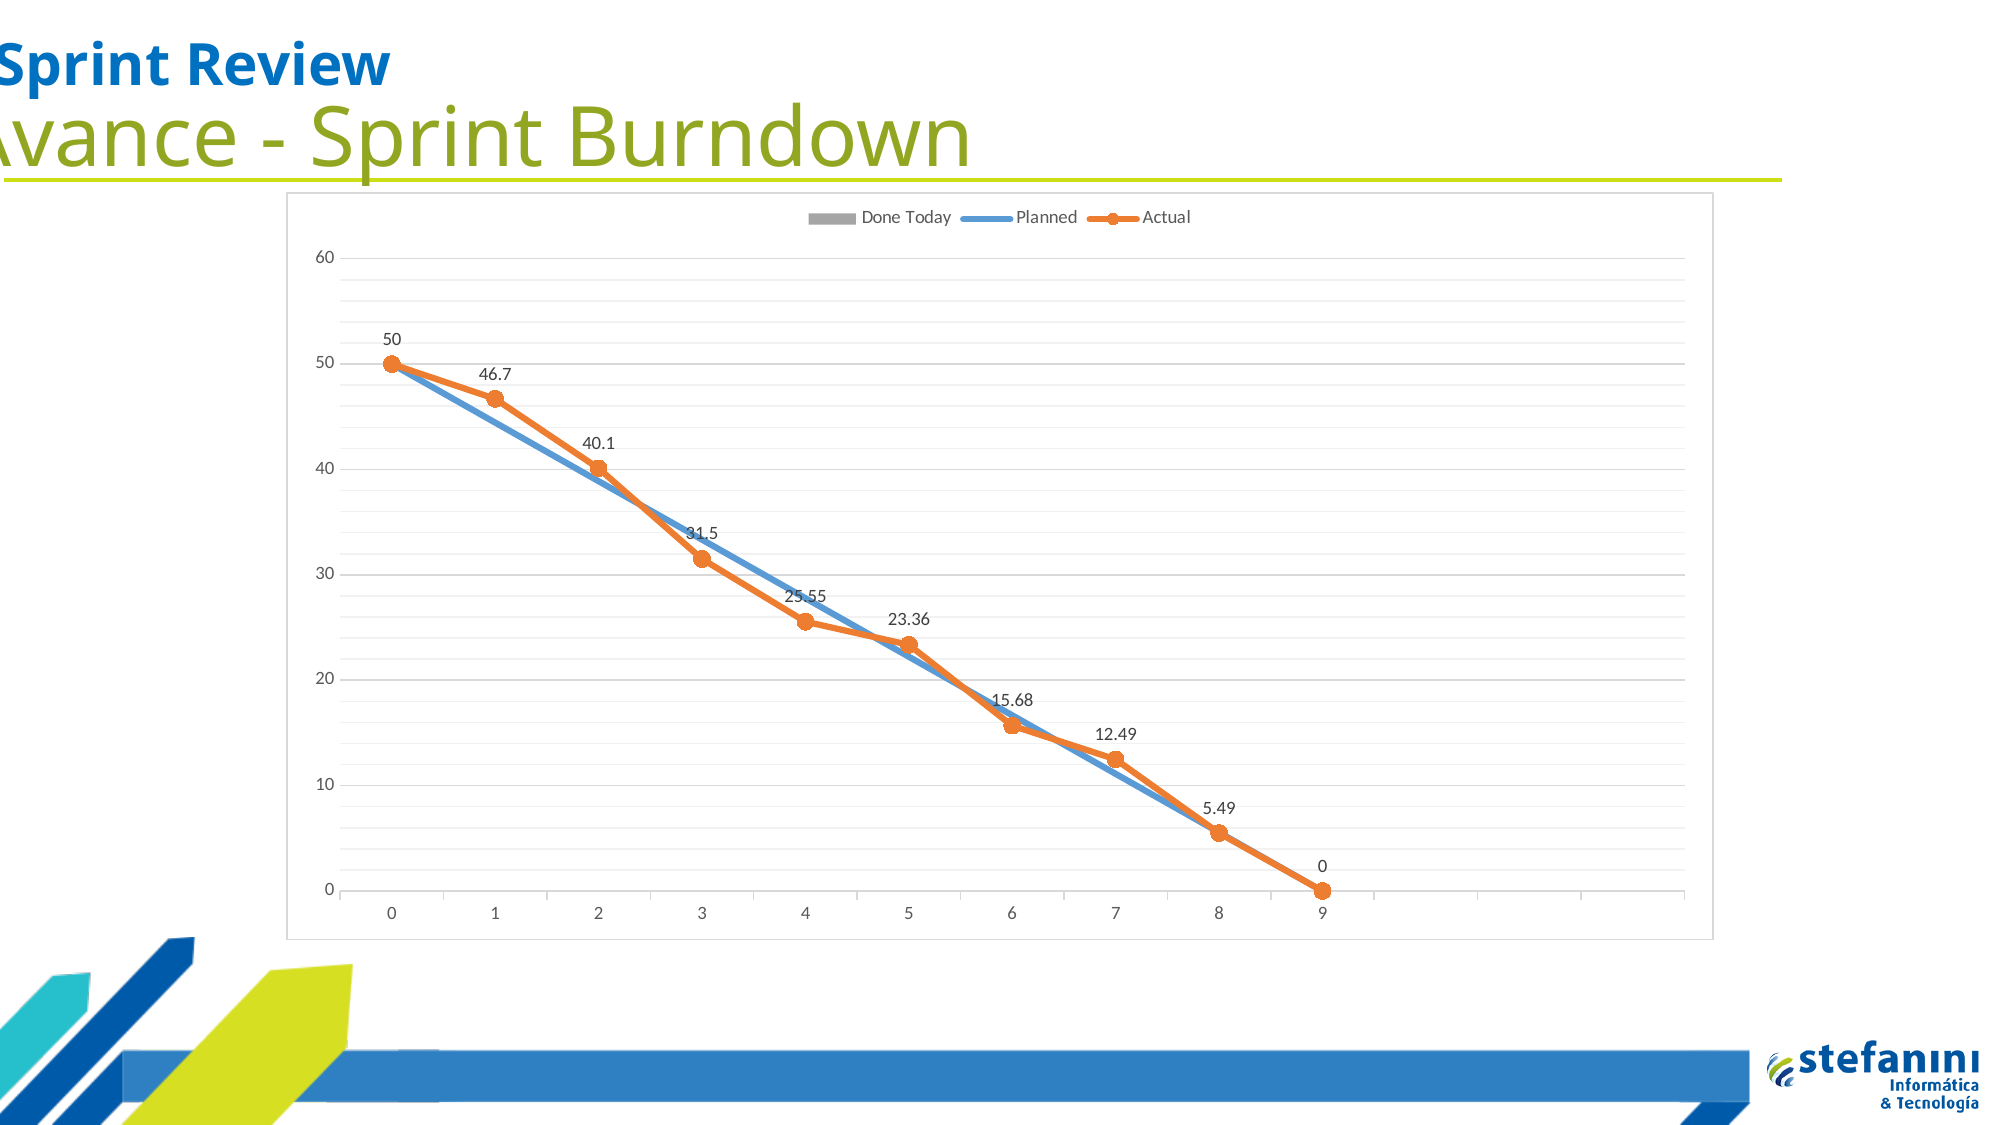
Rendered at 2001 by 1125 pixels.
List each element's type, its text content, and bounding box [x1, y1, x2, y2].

picture [0, 937, 1988, 1125]
chart [286, 192, 1714, 941]
text_box Avance - Sprint Burndown [0, 76, 990, 191]
slide_number [3, 1058, 454, 1119]
text_box Sprint Review [0, 19, 406, 76]
